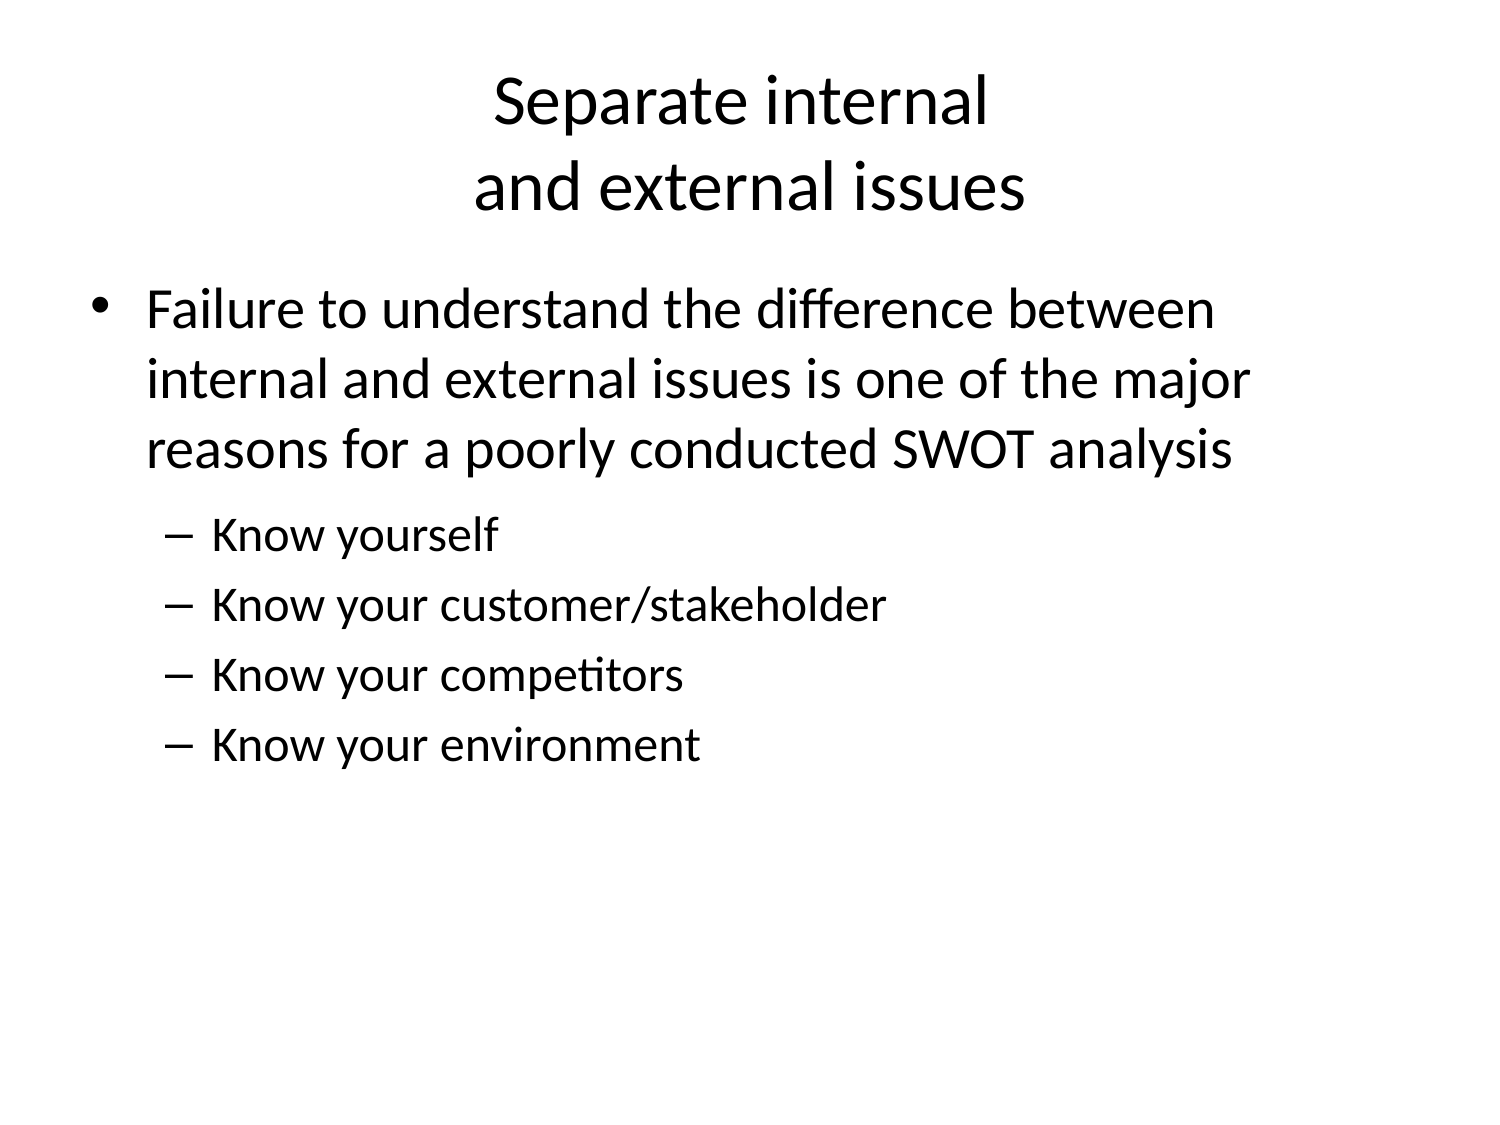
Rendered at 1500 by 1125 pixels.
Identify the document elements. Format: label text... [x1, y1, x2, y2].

title Separate internal and external issues [75, 45, 1425, 233]
list Failure to understand the difference between internal and external issues is one of the major reasons for a poorly conducted SWOT analysis Know yourself Know your customer/stakeholder Know your competitors Know your environment [75, 262, 1425, 1005]
